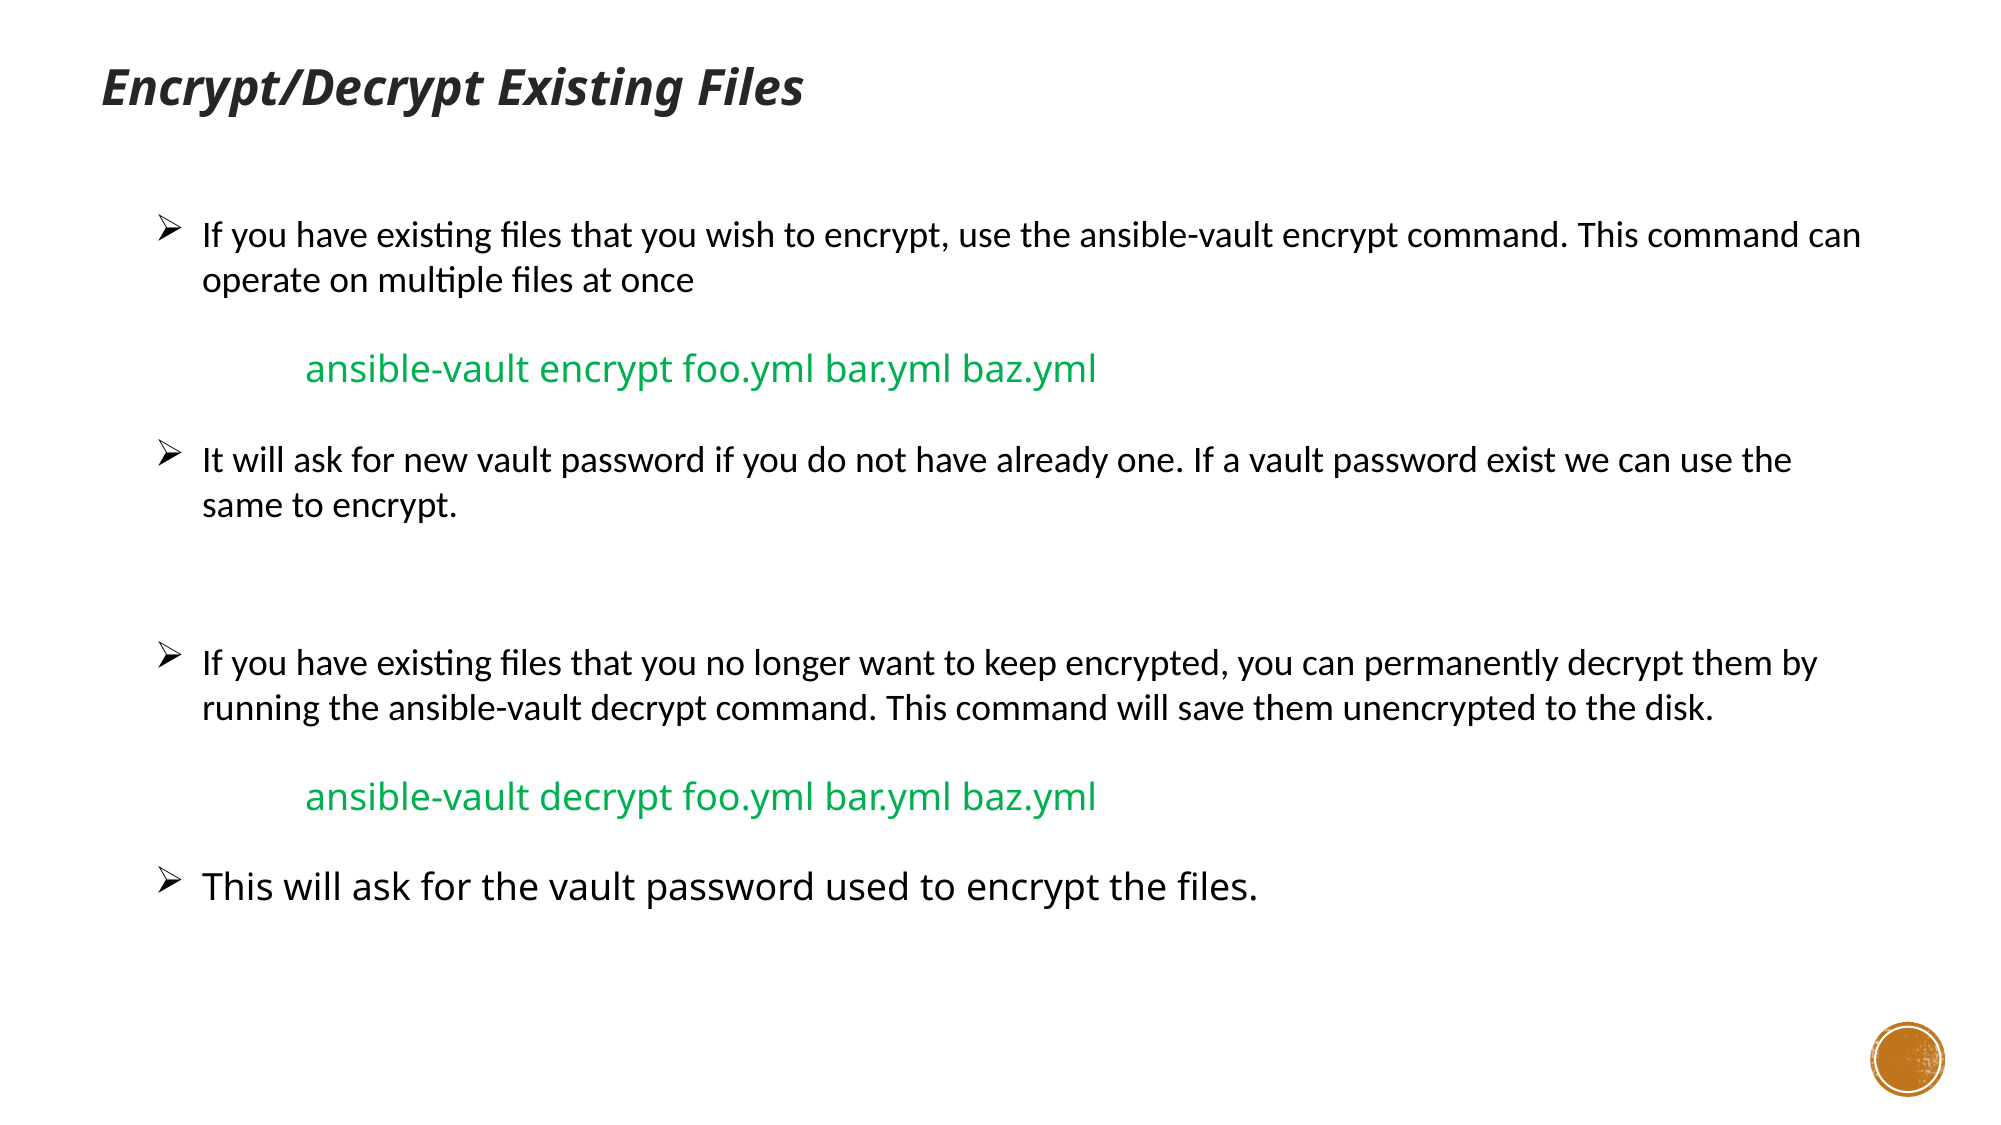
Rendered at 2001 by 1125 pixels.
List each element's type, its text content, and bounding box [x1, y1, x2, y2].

text_box If you have existing files that you wish to encrypt, use the ansible-vault encrypt command. This command can operate on multiple files at once ansible-vault encrypt foo.yml bar.yml baz.yml It will ask for new vault password if you do not have already one. If a vault password exist we can use the same to encrypt. [140, 203, 1899, 578]
text_box If you have existing files that you no longer want to keep encrypted, you can permanently decrypt them by running the ansible-vault decrypt command. This command will save them unencrypted to the disk. ansible-vault decrypt foo.yml bar.yml baz.yml This will ask for the vault password used to encrypt the files. [140, 630, 1892, 916]
text_box Encrypt/Decrypt Existing Files [86, 48, 820, 124]
